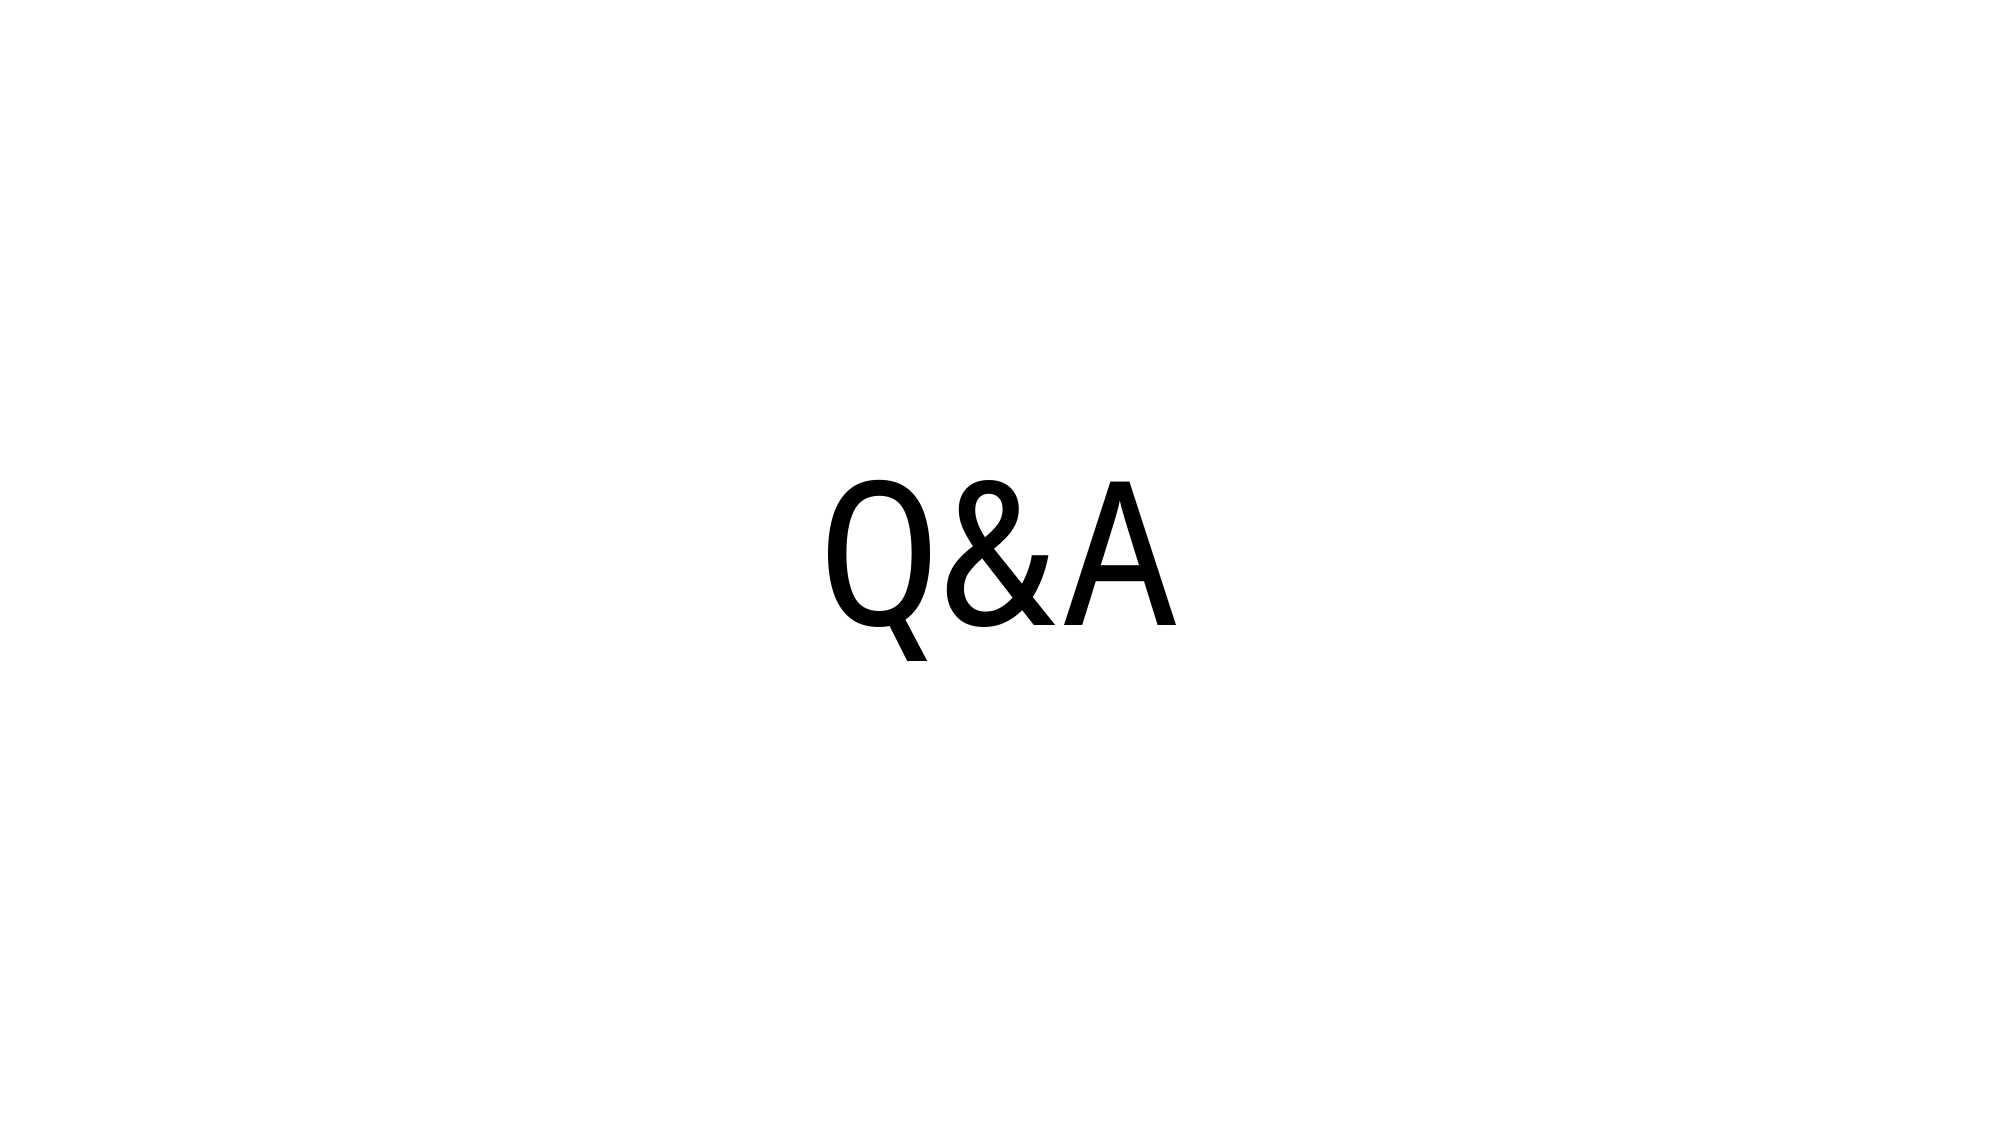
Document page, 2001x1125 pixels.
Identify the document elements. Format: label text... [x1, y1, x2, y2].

text_box Q&A [324, 418, 1675, 707]
